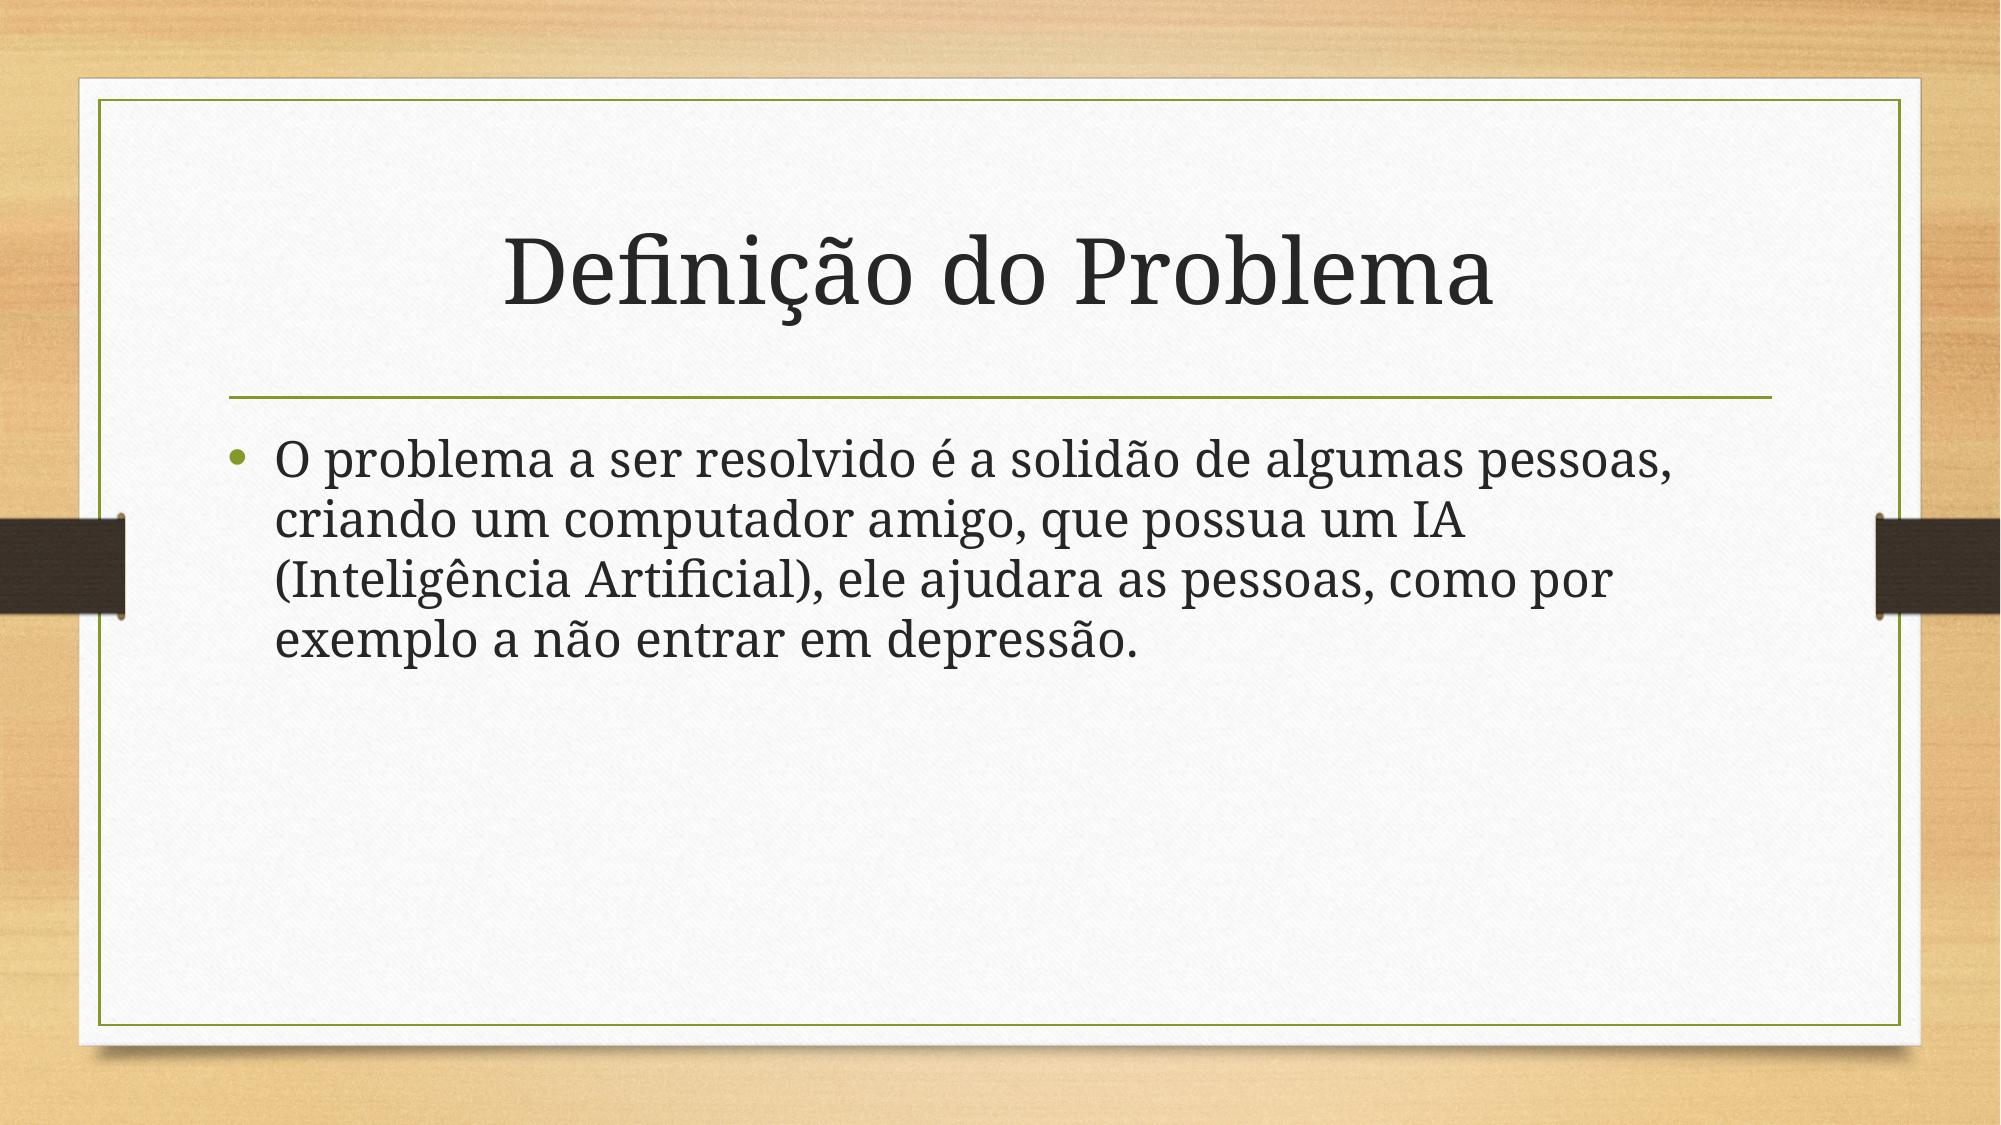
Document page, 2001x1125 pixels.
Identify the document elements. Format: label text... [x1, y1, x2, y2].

list O problema a ser resolvido é a solidão de algumas pessoas, criando um computador amigo, que possua um IA (Inteligência Artificial), ele ajudara as pessoas, como por exemplo a não entrar em depressão. [212, 419, 1788, 964]
picture [0, 0, 2001, 1125]
title Definição do Problema [212, 161, 1788, 375]
